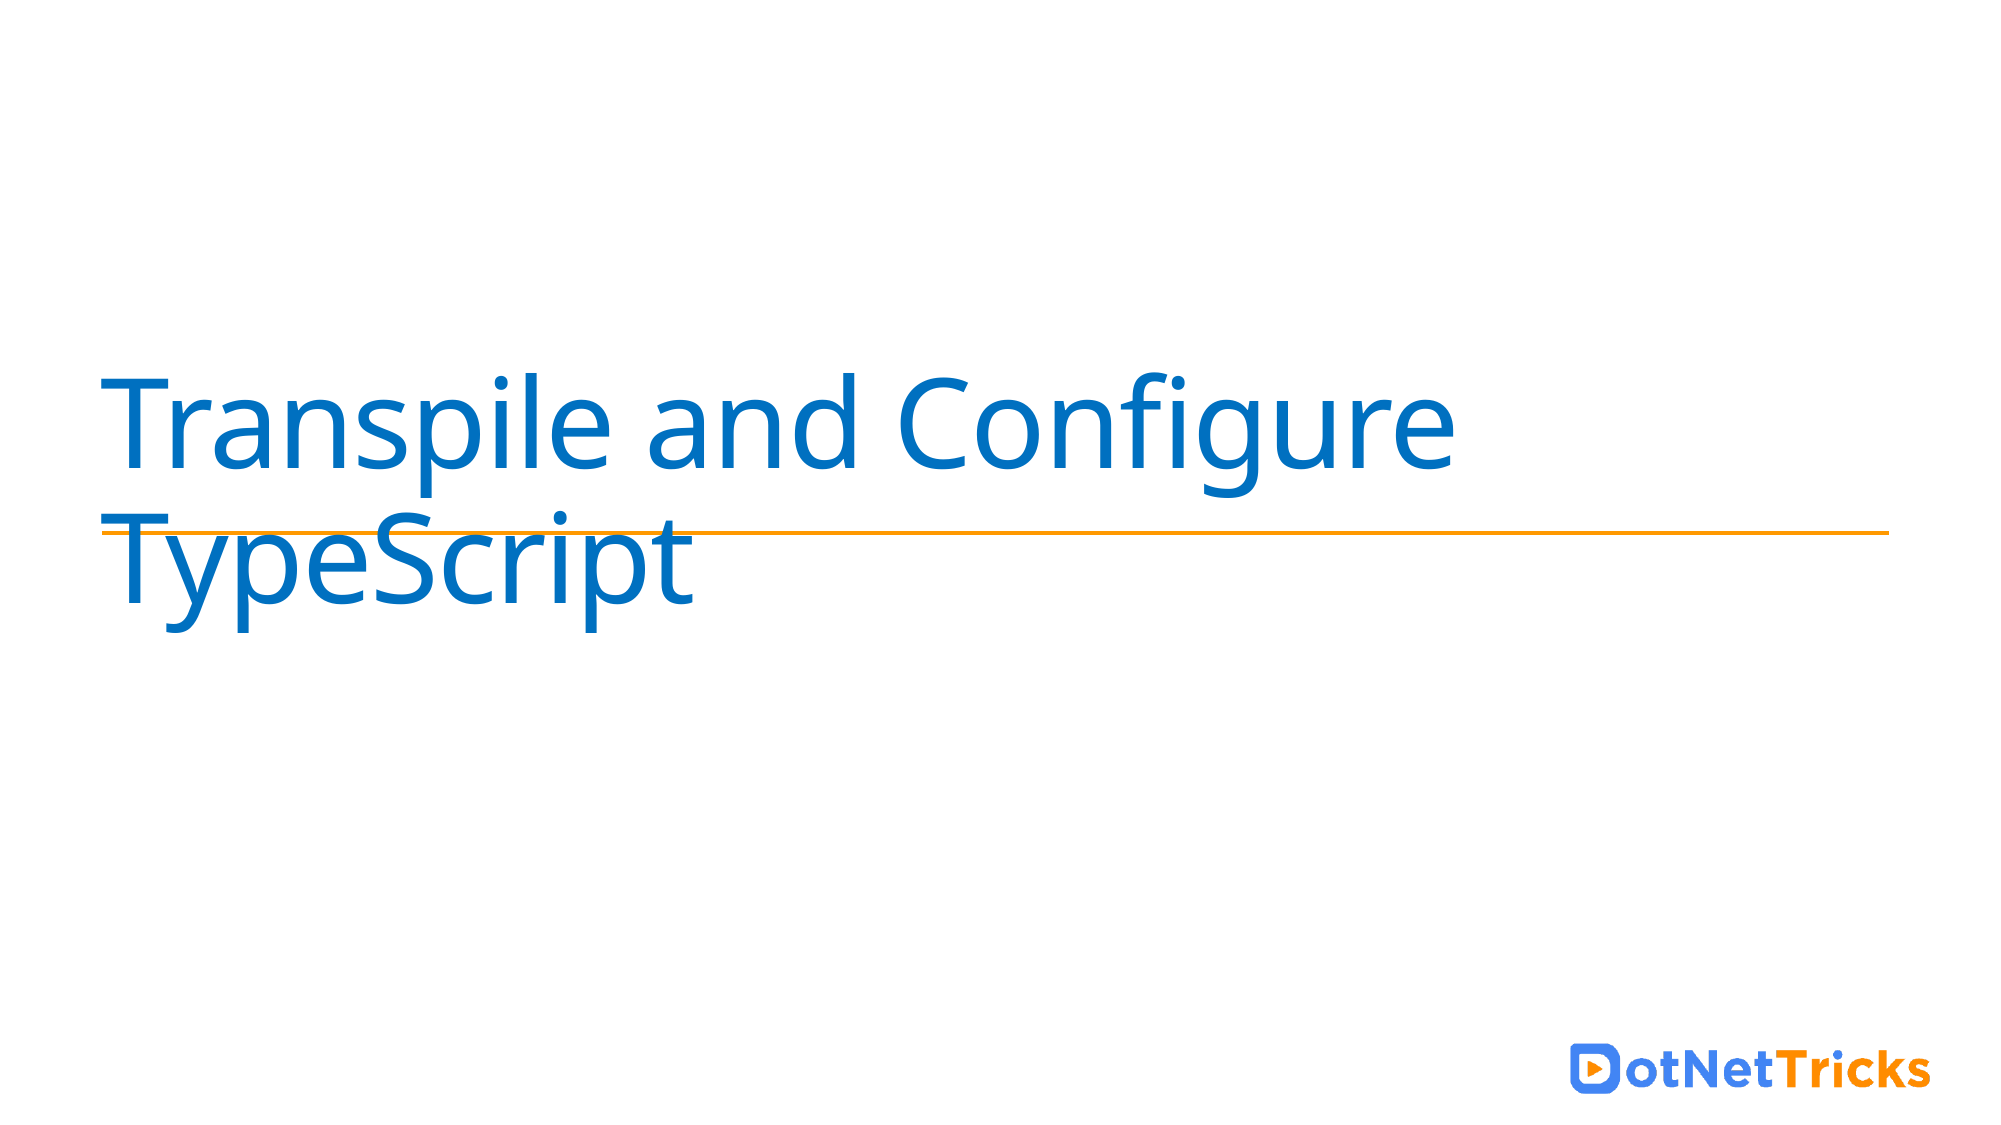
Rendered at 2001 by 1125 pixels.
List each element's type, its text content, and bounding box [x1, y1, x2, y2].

title Transpile and Configure TypeScript [85, 345, 1914, 512]
picture [1566, 1039, 1932, 1100]
